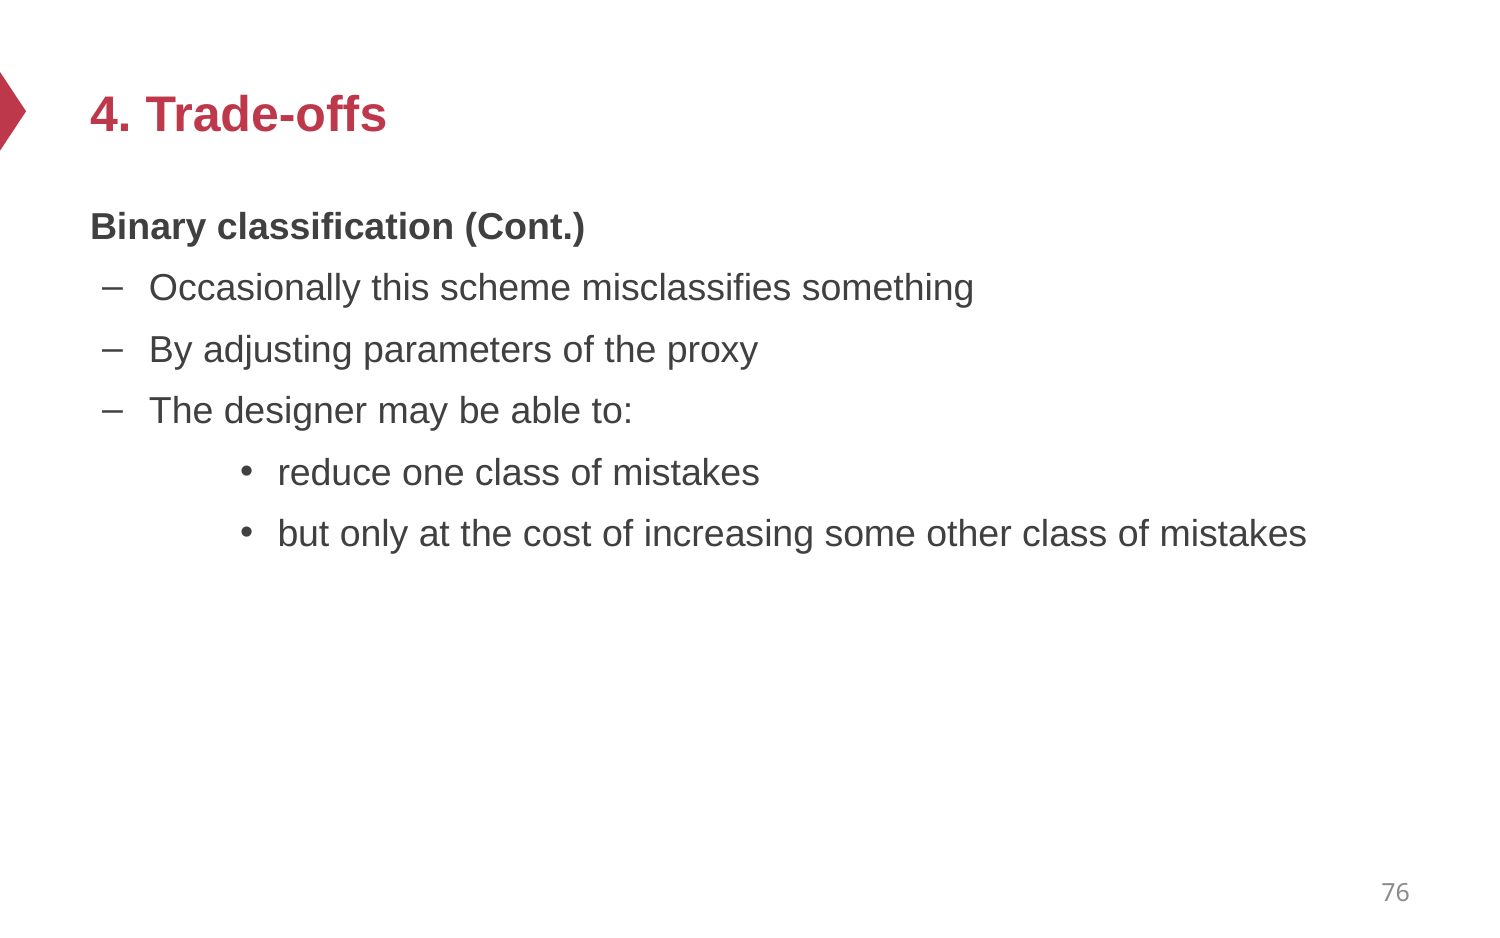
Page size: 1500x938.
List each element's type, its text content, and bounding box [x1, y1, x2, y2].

slide_number 76 [1074, 868, 1425, 919]
list Binary classification (Cont.) Occasionally this scheme misclassifies something By adjusting parameters of the proxy The designer may be able to: reduce one class of mistakes but only at the cost of increasing some other class of mistakes [75, 185, 1425, 804]
title 4. Trade-offs [75, 37, 1425, 185]
